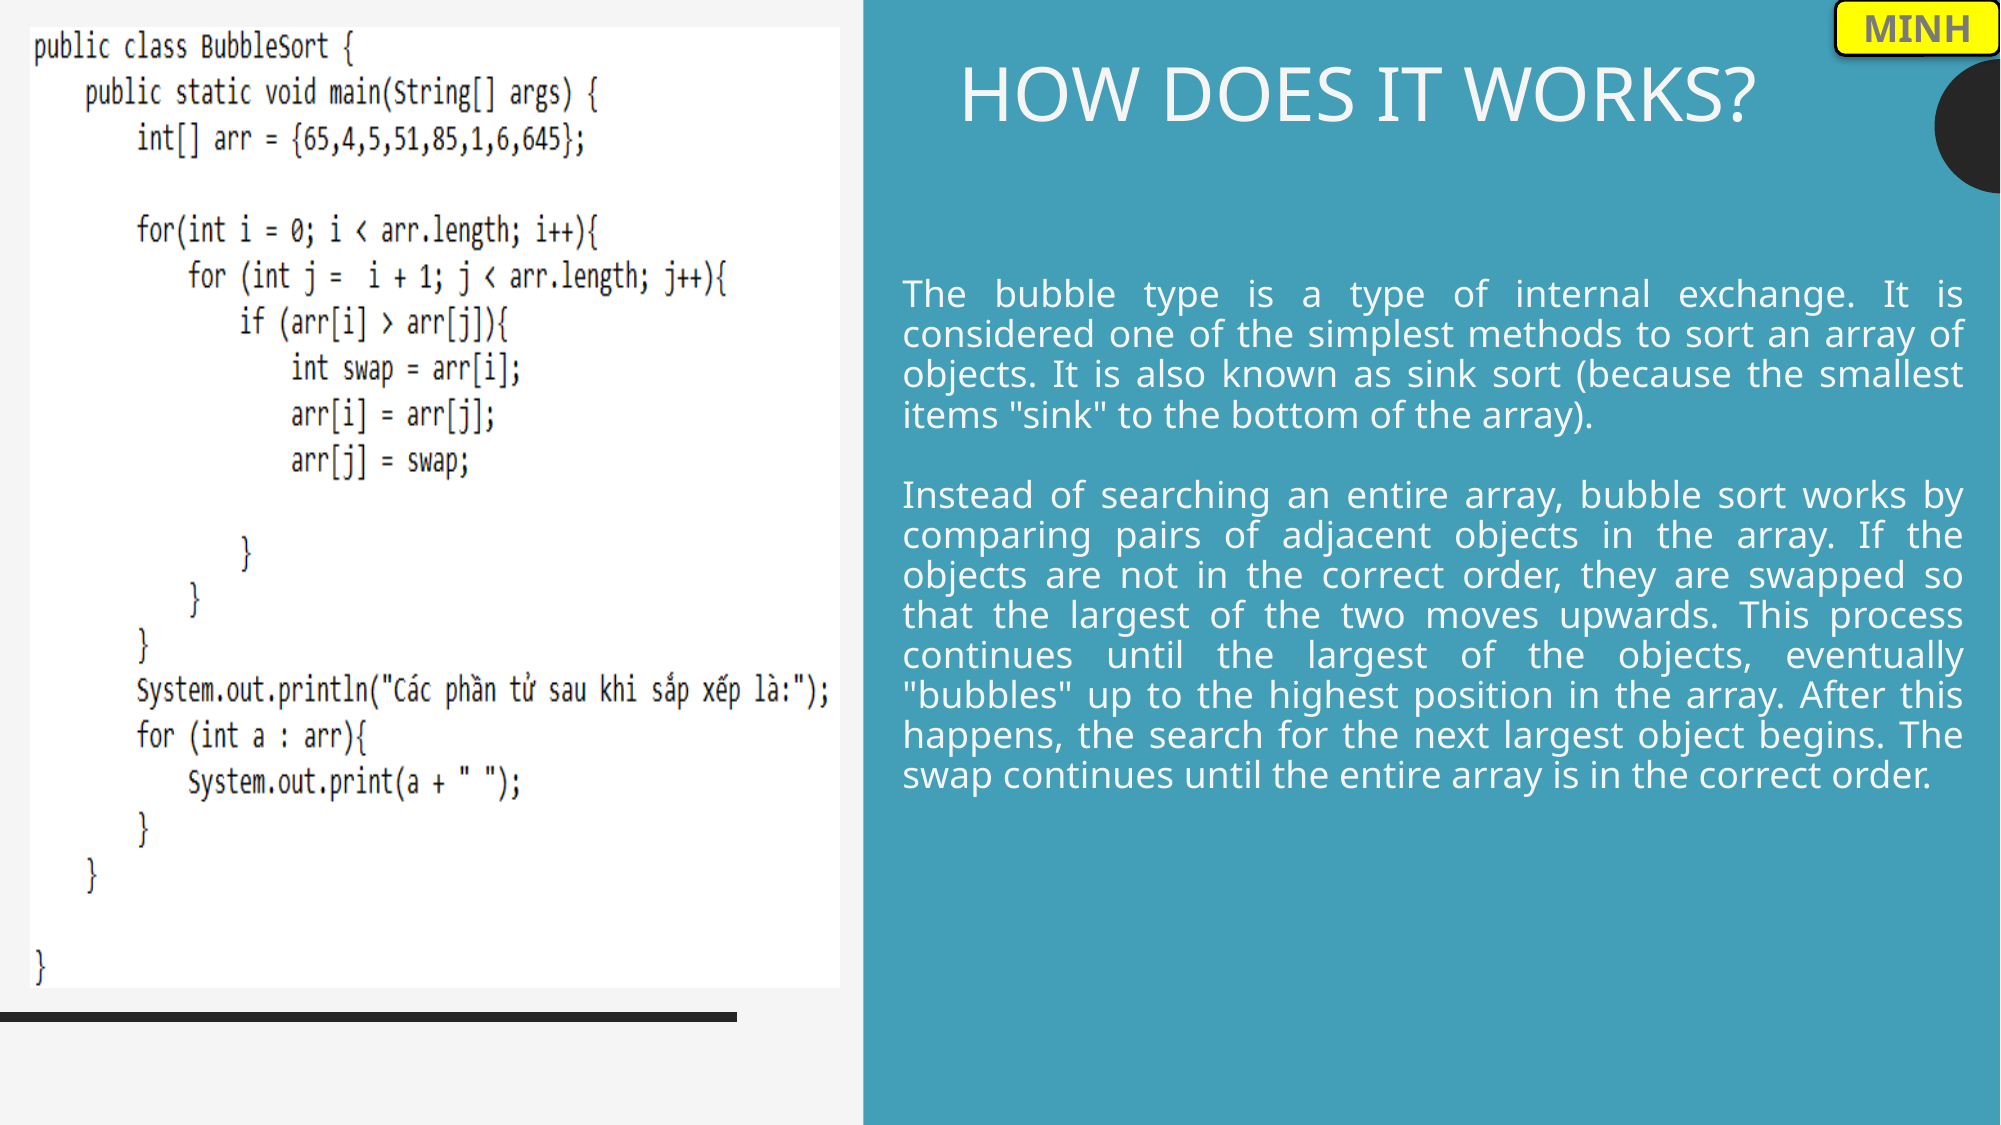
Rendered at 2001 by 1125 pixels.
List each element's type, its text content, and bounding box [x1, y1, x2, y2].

picture [30, 27, 840, 988]
text_box MINH [1834, 0, 2000, 57]
text_box [872, 66, 1966, 608]
text_box The bubble type is a type of internal exchange. It is considered one of the simplest methods to sort an array of objects. It is also known as sink sort (because the smallest items "sink" to the bottom of the array). Instead of searching an entire array, bubble sort works by comparing pairs of adjacent objects in the array. If the objects are not in the correct order, they are swapped so that the largest of the two moves upwards. This process continues until the largest of the objects, eventually "bubbles" up to the highest position in the array. After this happens, the search for the next largest object begins. The swap continues until the entire array is in the correct order. [887, 265, 1981, 807]
text_box HOW DOES IT WORKS? [943, 27, 1801, 167]
